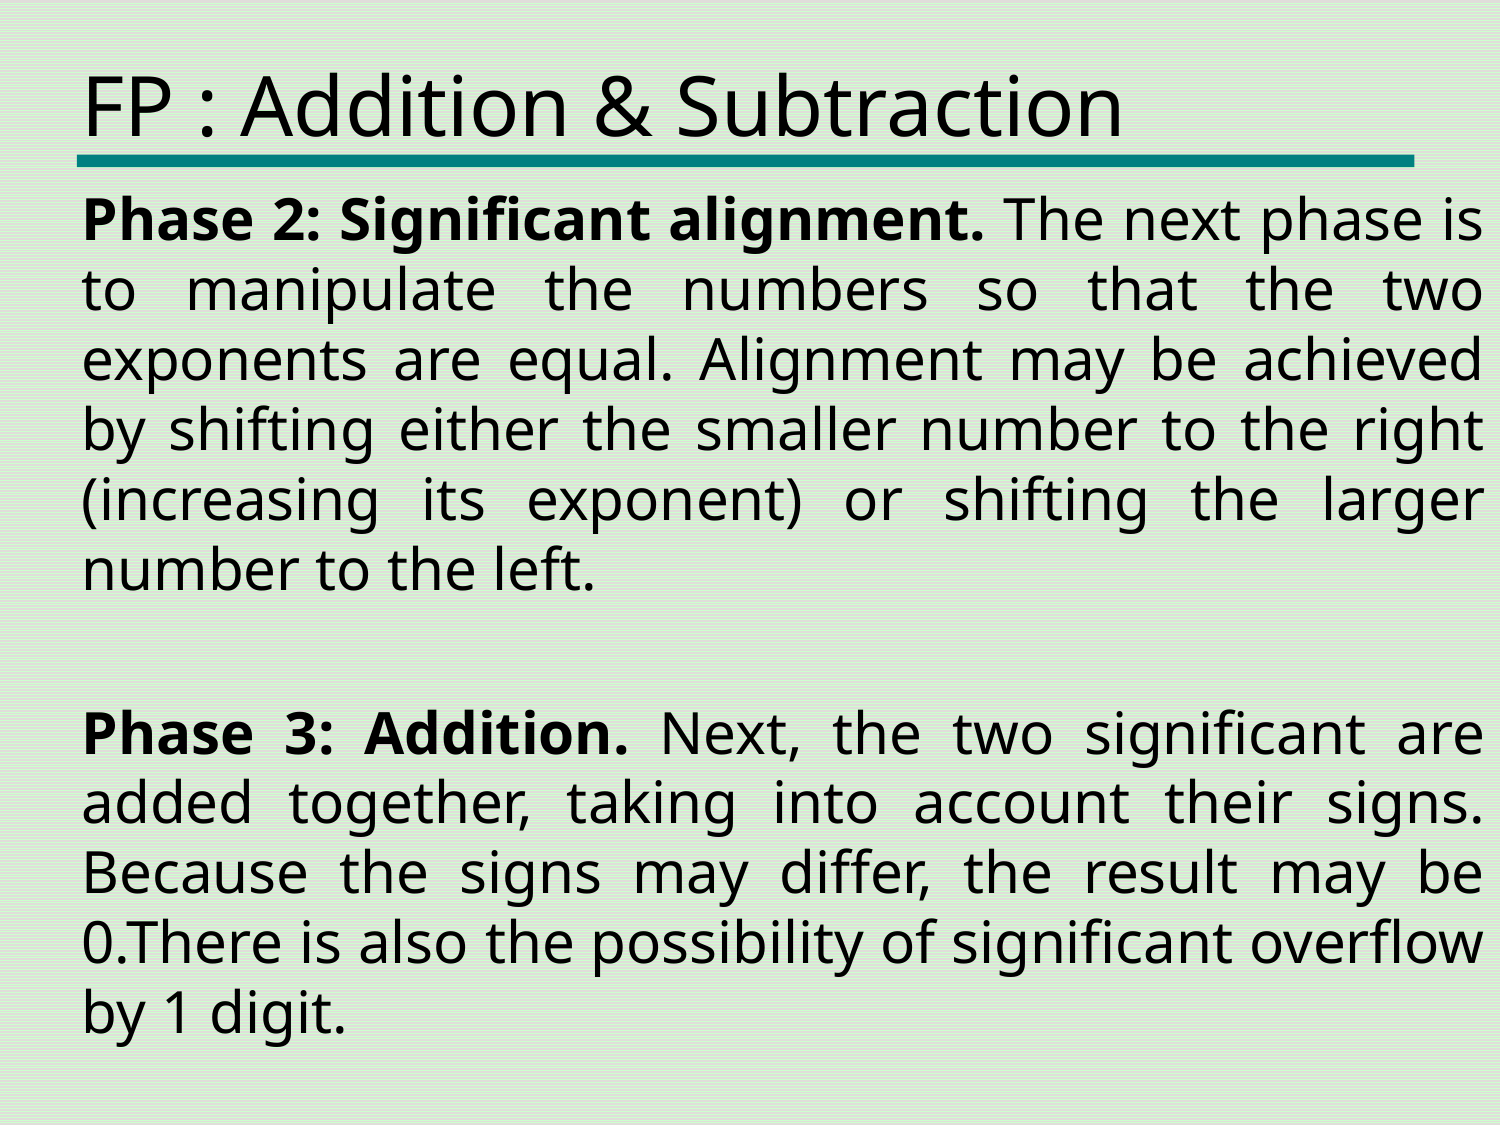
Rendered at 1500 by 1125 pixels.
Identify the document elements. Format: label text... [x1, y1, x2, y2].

title FP : Addition & Subtraction [66, 24, 1459, 163]
list Phase 2: Significant alignment. The next phase is to manipulate the numbers so that the two exponents are equal. Alignment may be achieved by shifting either the smaller number to the right (increasing its exponent) or shifting the larger number to the left. Phase 3: Addition. Next, the two significant are added together, taking into account their signs. Because the signs may differ, the result may be 0.There is also the possibility of significant overflow by 1 digit. [66, 174, 1500, 1100]
